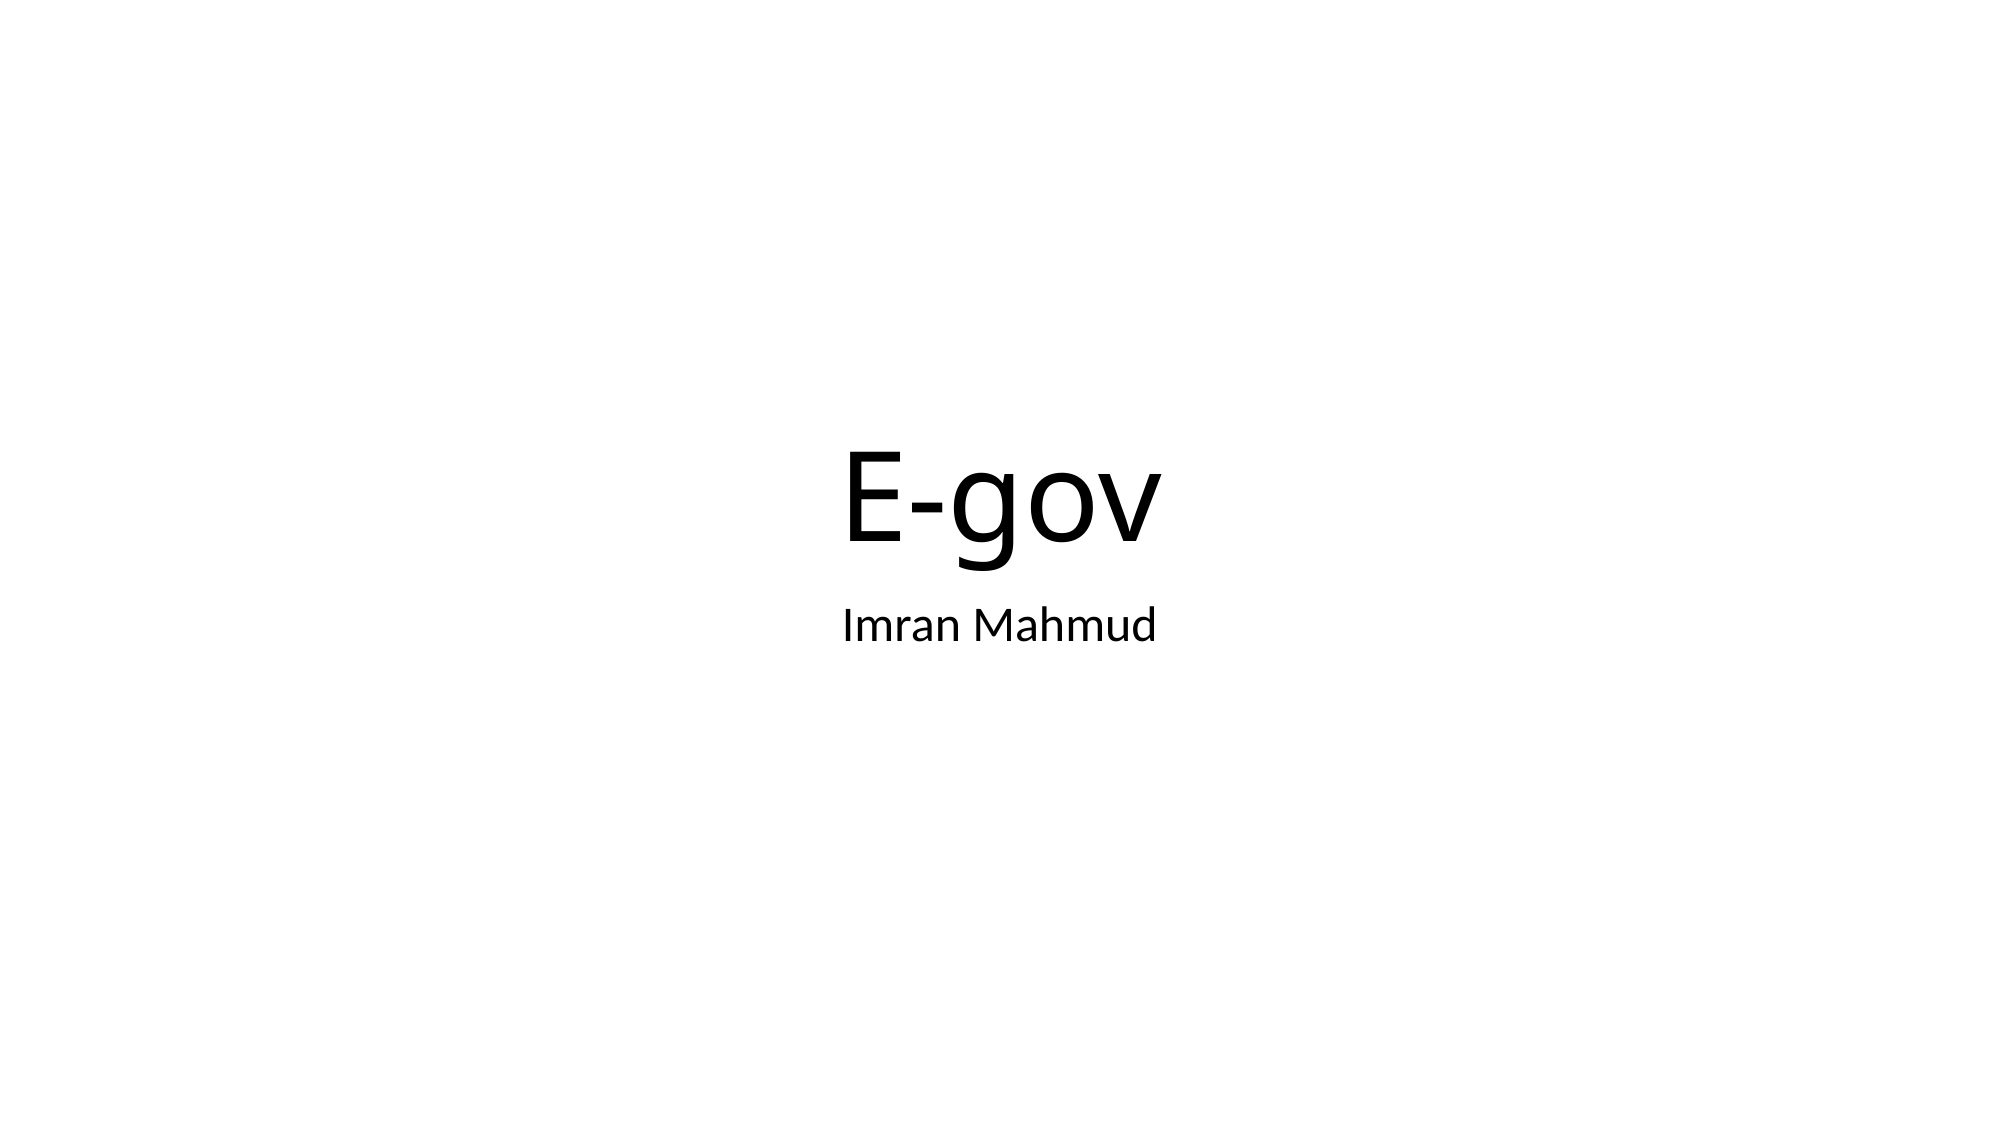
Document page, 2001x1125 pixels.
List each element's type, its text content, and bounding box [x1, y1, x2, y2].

title E-gov [249, 184, 1750, 576]
subtitle Imran Mahmud [249, 590, 1750, 863]
